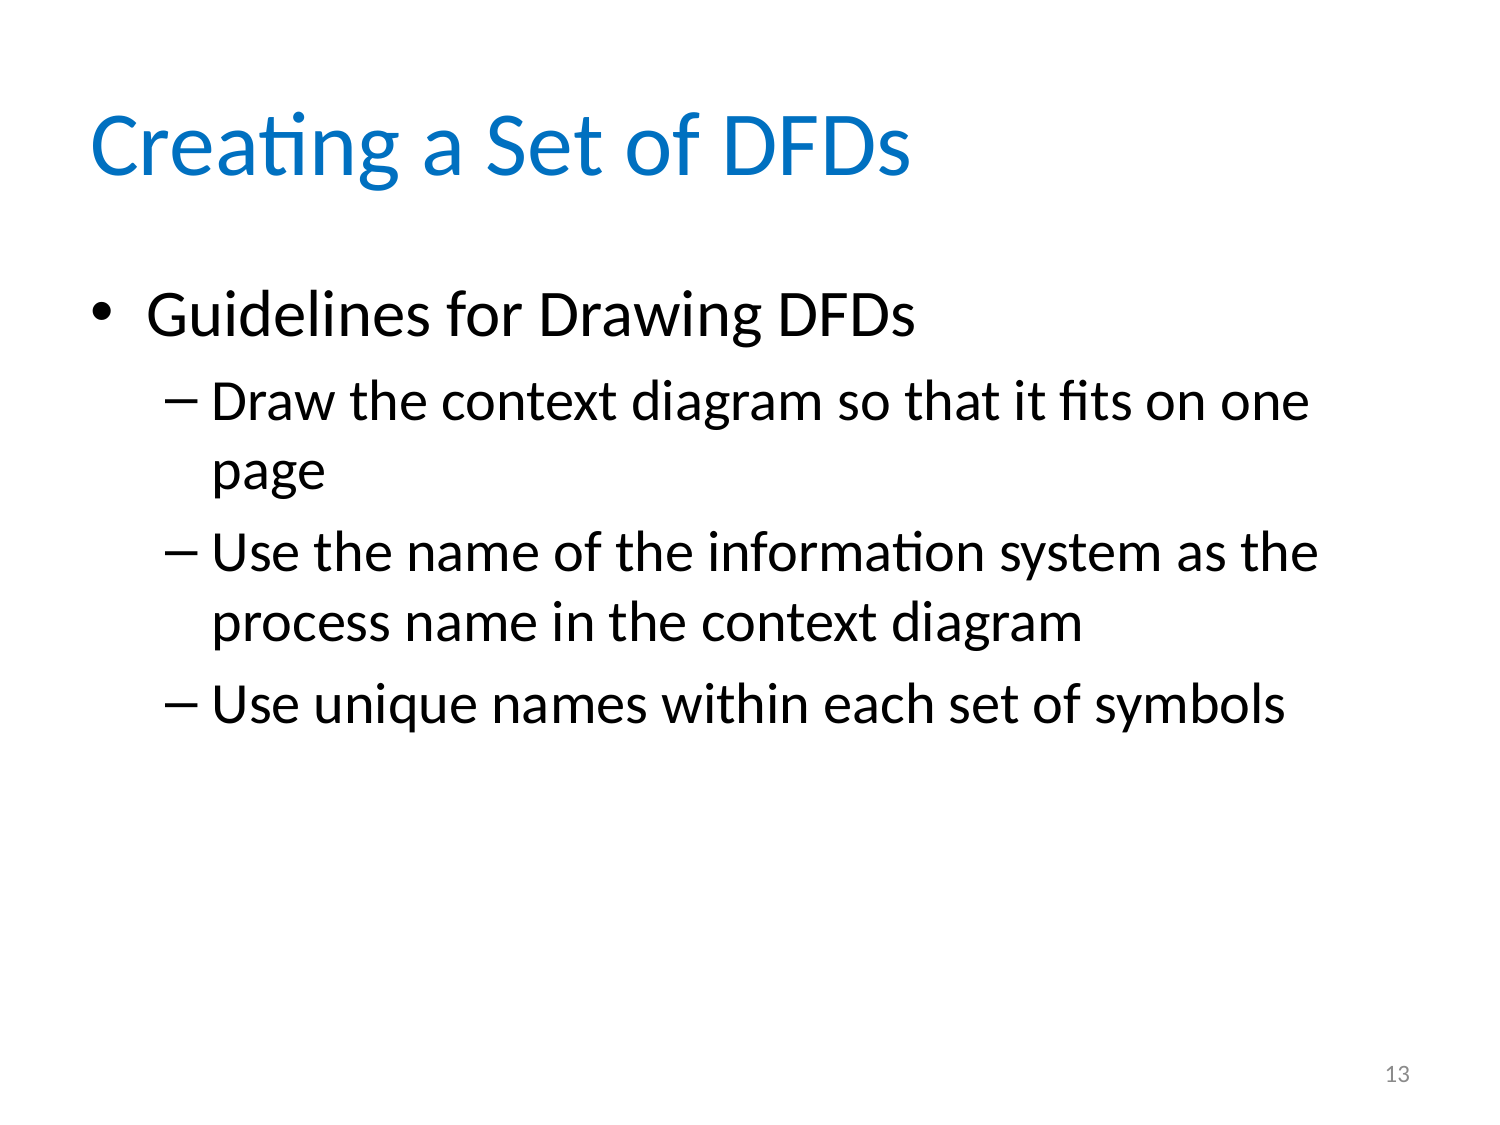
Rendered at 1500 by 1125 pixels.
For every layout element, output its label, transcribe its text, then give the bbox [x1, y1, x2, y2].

list Guidelines for Drawing DFDs Draw the context diagram so that it fits on one page Use the name of the information system as the process name in the context diagram Use unique names within each set of symbols [74, 262, 1426, 1006]
slide_number 13 [1074, 1042, 1425, 1103]
title Creating a Set of DFDs [74, 44, 1426, 233]
